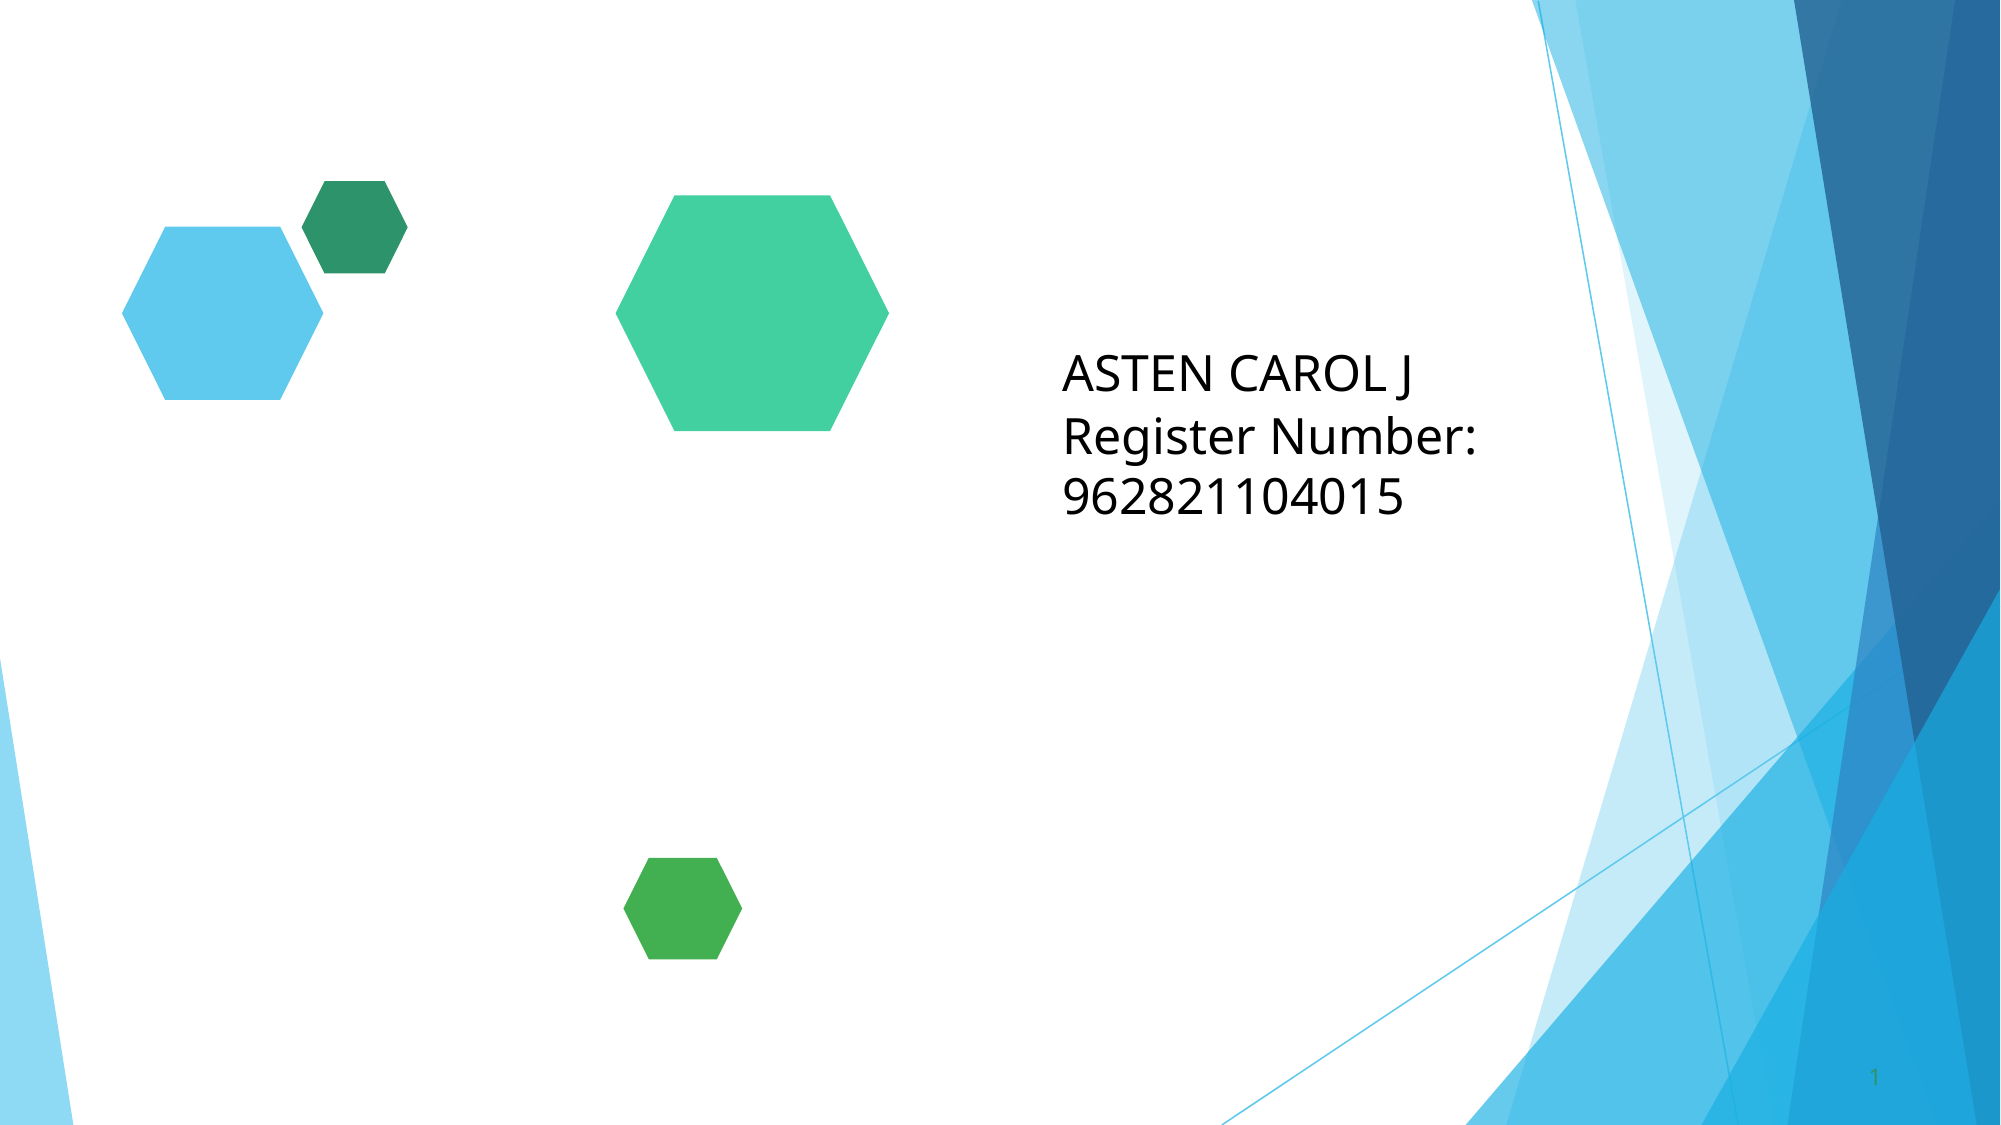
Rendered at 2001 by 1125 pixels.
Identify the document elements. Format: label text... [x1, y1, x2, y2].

text_box ASTEN CAROL J Register Number: 962821104015 [1060, 339, 1719, 525]
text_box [121, 180, 408, 401]
slide_number 1 [1849, 1061, 1890, 1125]
text_box [623, 857, 743, 960]
text_box [615, 195, 890, 432]
